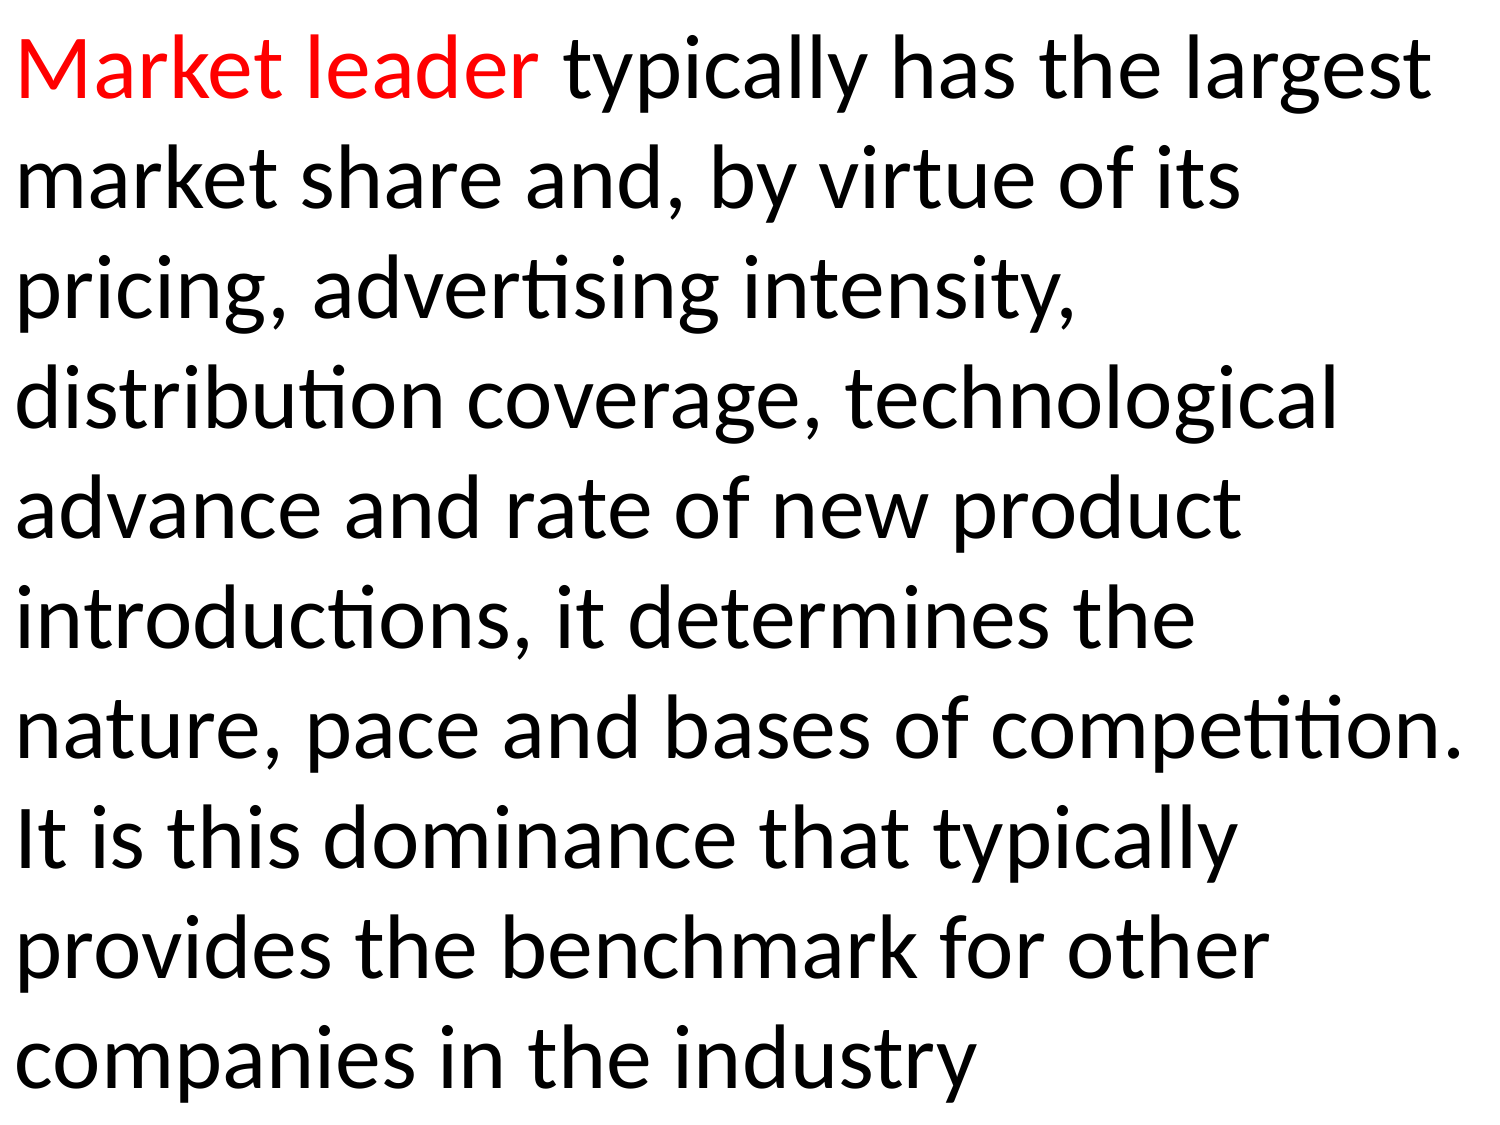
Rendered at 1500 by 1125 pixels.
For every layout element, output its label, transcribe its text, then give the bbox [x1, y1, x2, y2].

text_box Market leader typically has the largest market share and, by virtue of its pricing, advertising intensity, distribution coverage, technological advance and rate of new product introductions, it determines the nature, pace and bases of competition. It is this dominance that typically provides the benchmark for other companies in the industry [0, 0, 1500, 1115]
